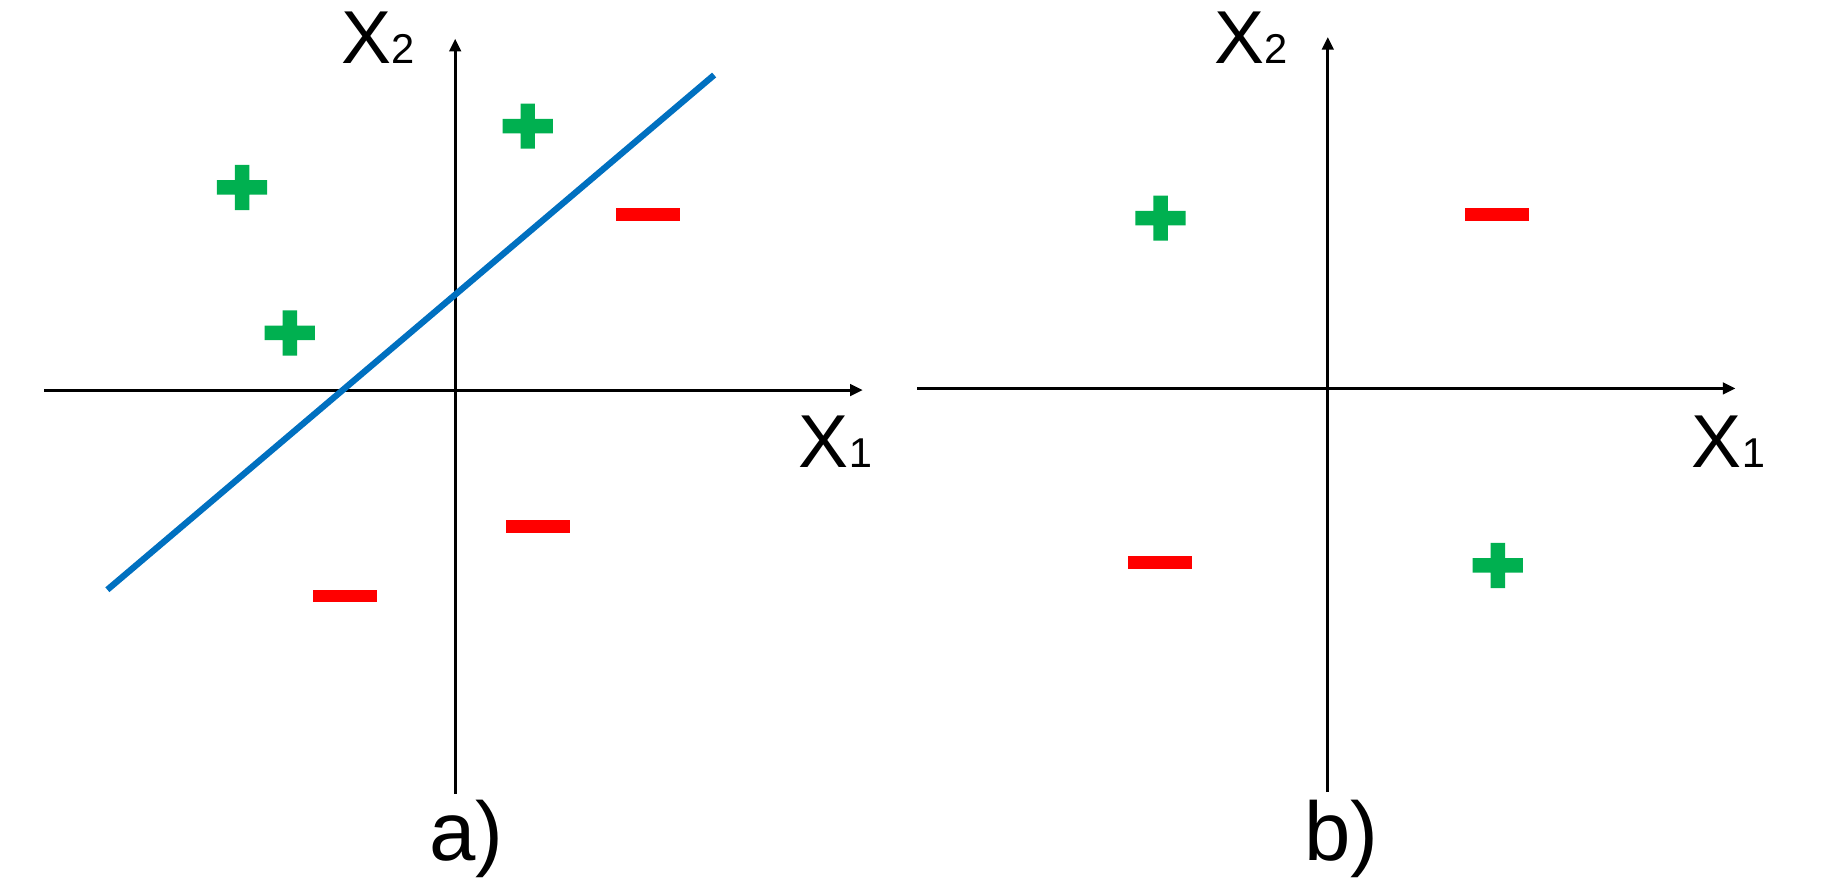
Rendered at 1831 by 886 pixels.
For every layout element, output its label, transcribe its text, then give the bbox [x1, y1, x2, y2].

text_box [312, 590, 378, 604]
text_box a) [414, 769, 633, 885]
text_box [1134, 195, 1187, 242]
text_box X1 [1677, 384, 1831, 490]
text_box X2 [1199, 0, 1417, 86]
text_box [1127, 555, 1193, 570]
text_box [1464, 207, 1530, 222]
text_box b) [1289, 769, 1507, 885]
text_box X2 [326, 0, 544, 74]
text_box [1472, 542, 1524, 589]
text_box X1 [784, 384, 1002, 490]
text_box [107, 74, 715, 590]
